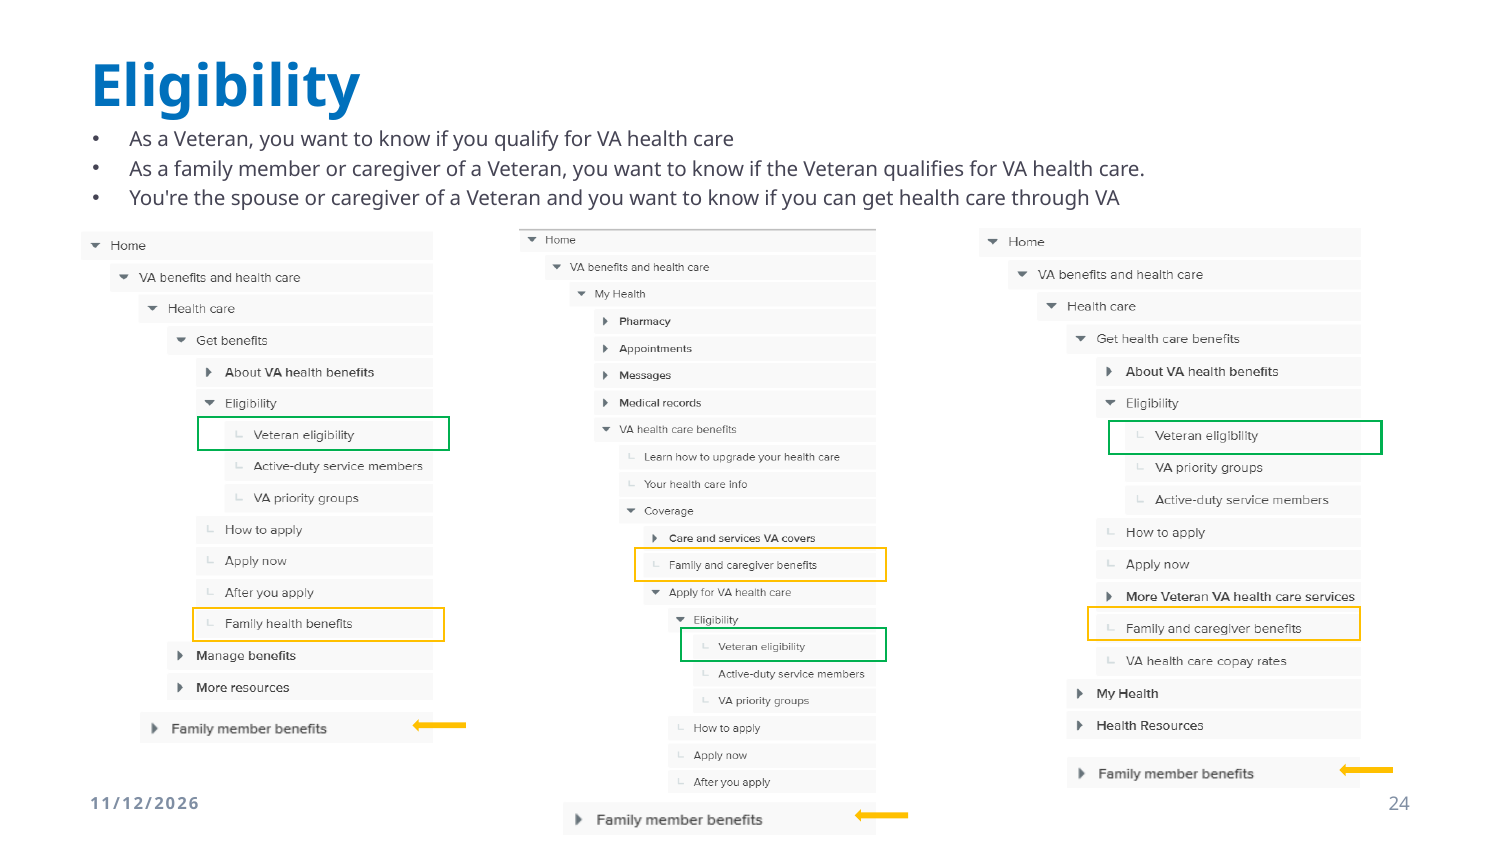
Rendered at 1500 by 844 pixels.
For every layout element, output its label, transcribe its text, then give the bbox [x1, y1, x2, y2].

text_box As a Veteran, you want to know if you qualify for VA health care As a family member or caregiver of a Veteran, you want to know if the Veteran qualifies for VA health care. You're the spouse or caregiver of a Veteran and you want to know if you can get health care through VA [77, 113, 1363, 217]
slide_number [75, 782, 413, 827]
text_box [876, 627, 887, 662]
picture [519, 228, 876, 793]
text_box [1360, 767, 1393, 773]
text_box [876, 547, 887, 582]
picture [979, 228, 1361, 739]
picture [77, 228, 433, 700]
text_box [433, 722, 466, 729]
text_box [876, 812, 909, 819]
title Eligibility [75, 40, 1313, 144]
text_box [433, 607, 445, 642]
text_box [1361, 420, 1383, 455]
picture [1066, 756, 1360, 788]
picture [140, 711, 433, 743]
slide_number 24 [1312, 782, 1425, 827]
picture [562, 801, 876, 835]
text_box [433, 416, 450, 451]
